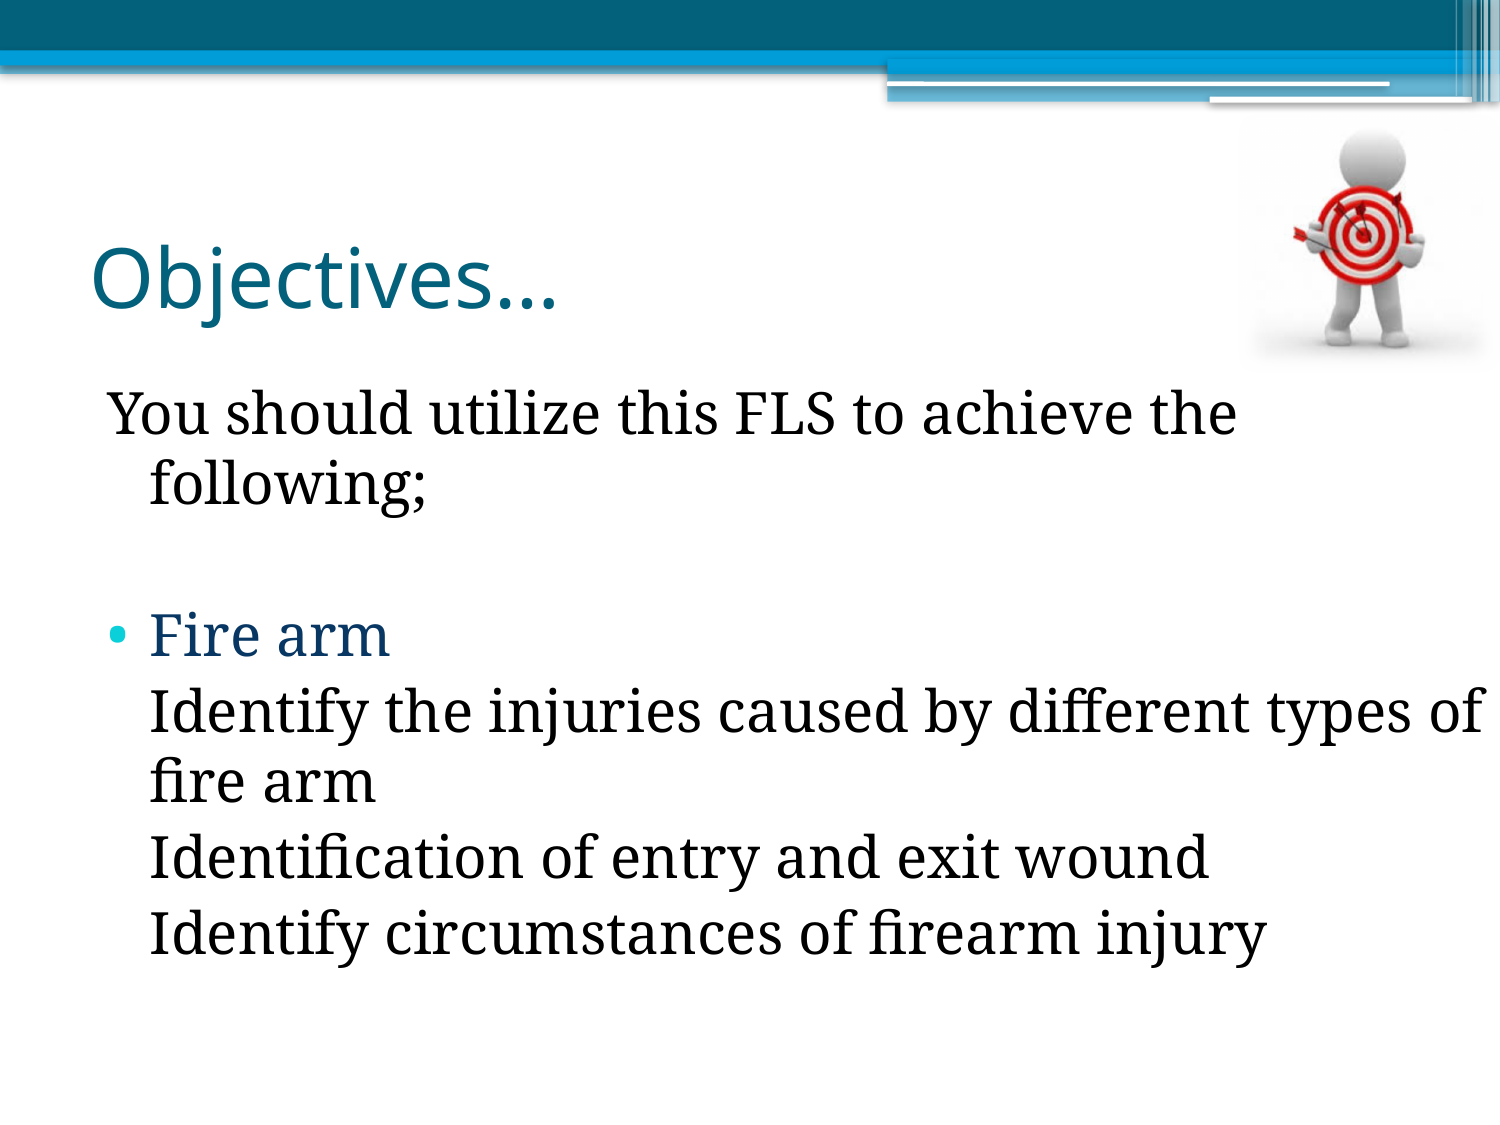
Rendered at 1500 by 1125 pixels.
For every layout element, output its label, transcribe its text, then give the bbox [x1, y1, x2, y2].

title Objectives… [75, 187, 1230, 363]
list You should utilize this FLS to achieve the following; Fire arm Identify the injuries caused by different types of fire arm Identification of entry and exit wound Identify circumstances of firearm injury [75, 368, 1500, 1125]
picture [1237, 112, 1500, 375]
